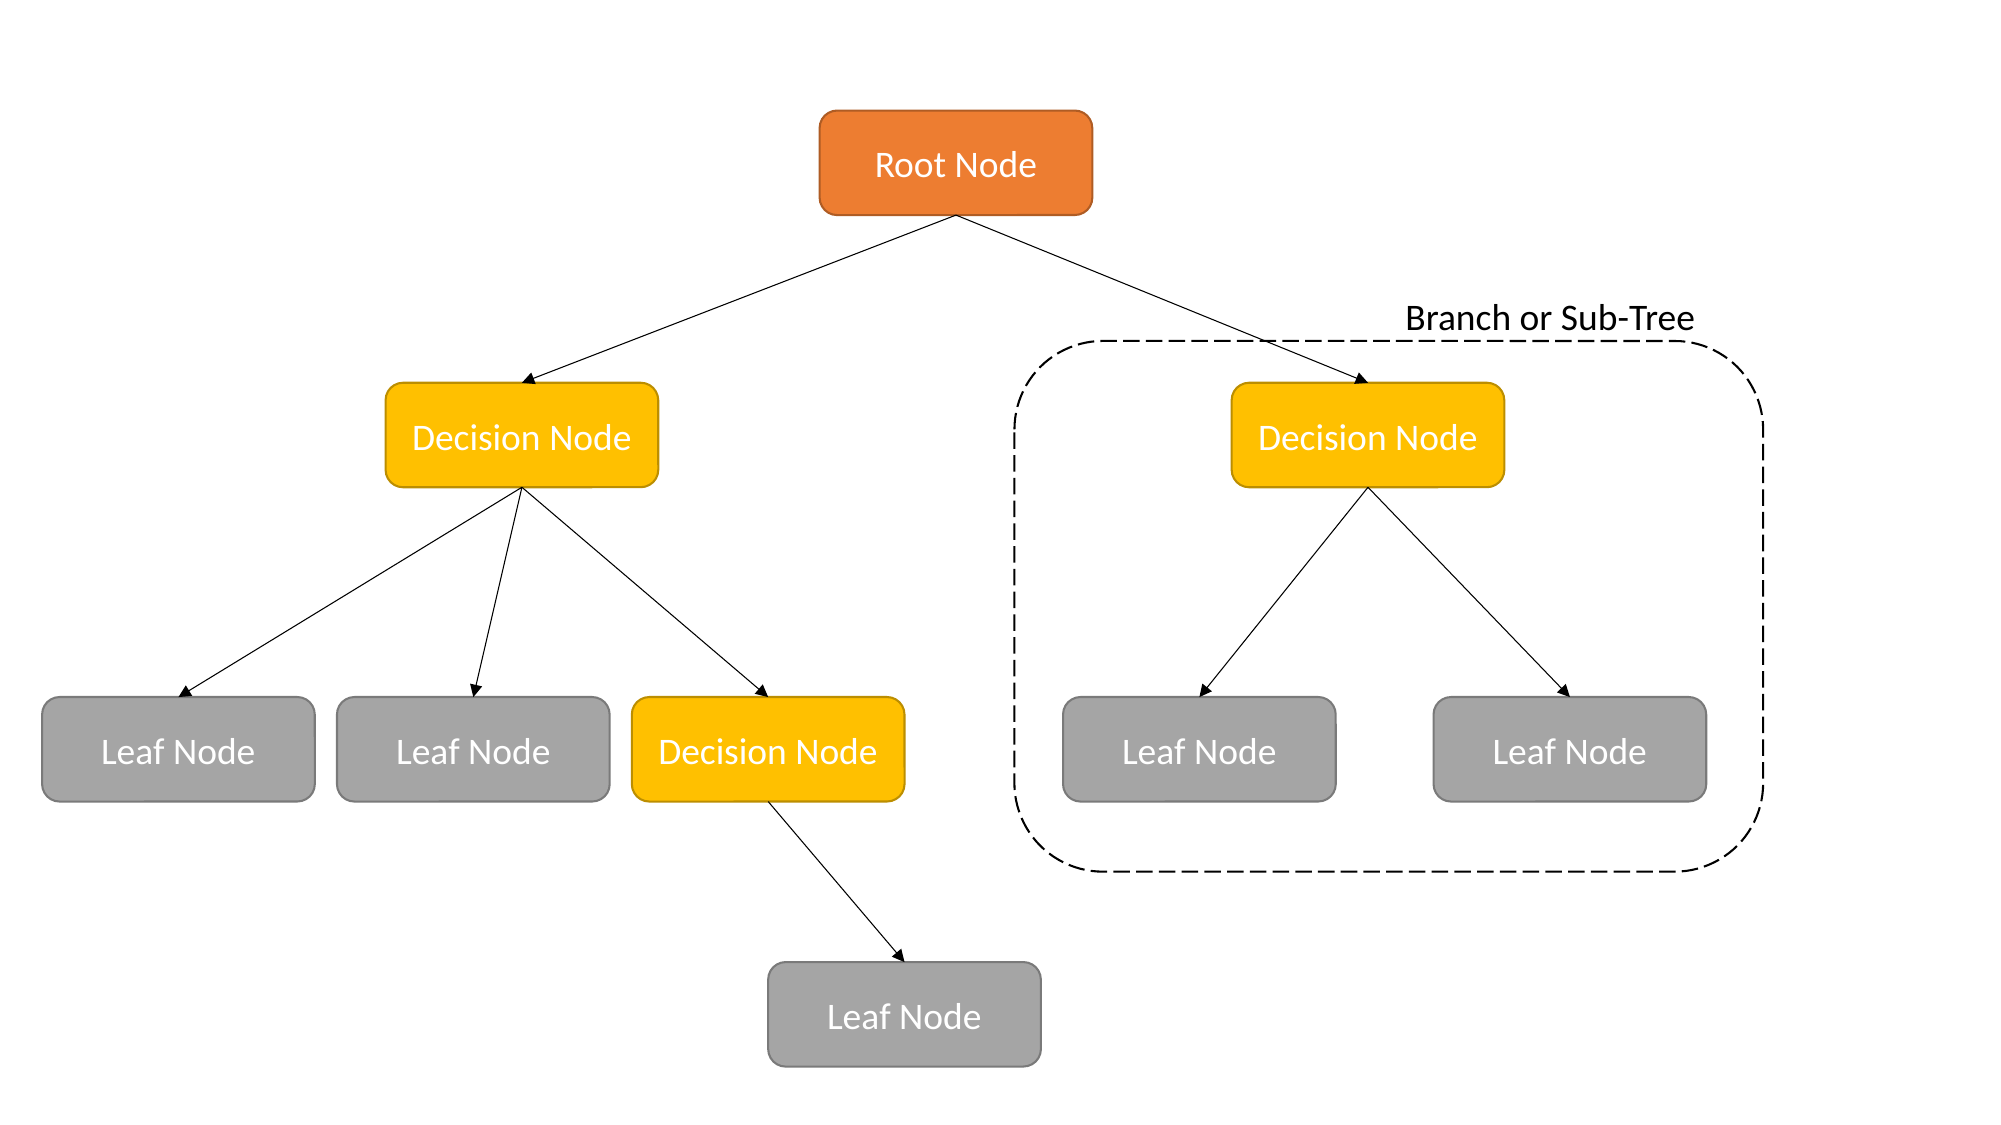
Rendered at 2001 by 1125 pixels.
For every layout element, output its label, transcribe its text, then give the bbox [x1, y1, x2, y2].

text_box Branch or Sub-Tree [1390, 285, 1711, 346]
text_box Decision Node [384, 381, 660, 487]
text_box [768, 801, 905, 963]
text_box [1368, 487, 1570, 698]
text_box Leaf Node [335, 698, 611, 803]
text_box Leaf Node [767, 961, 1042, 1068]
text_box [521, 487, 769, 698]
text_box Decision Node [630, 695, 906, 803]
text_box [1013, 339, 1765, 873]
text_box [956, 215, 1369, 383]
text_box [521, 215, 956, 383]
text_box Leaf Node [41, 695, 316, 803]
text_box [1199, 487, 1368, 698]
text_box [178, 487, 473, 698]
text_box Root Node [818, 109, 1094, 215]
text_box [473, 487, 521, 698]
